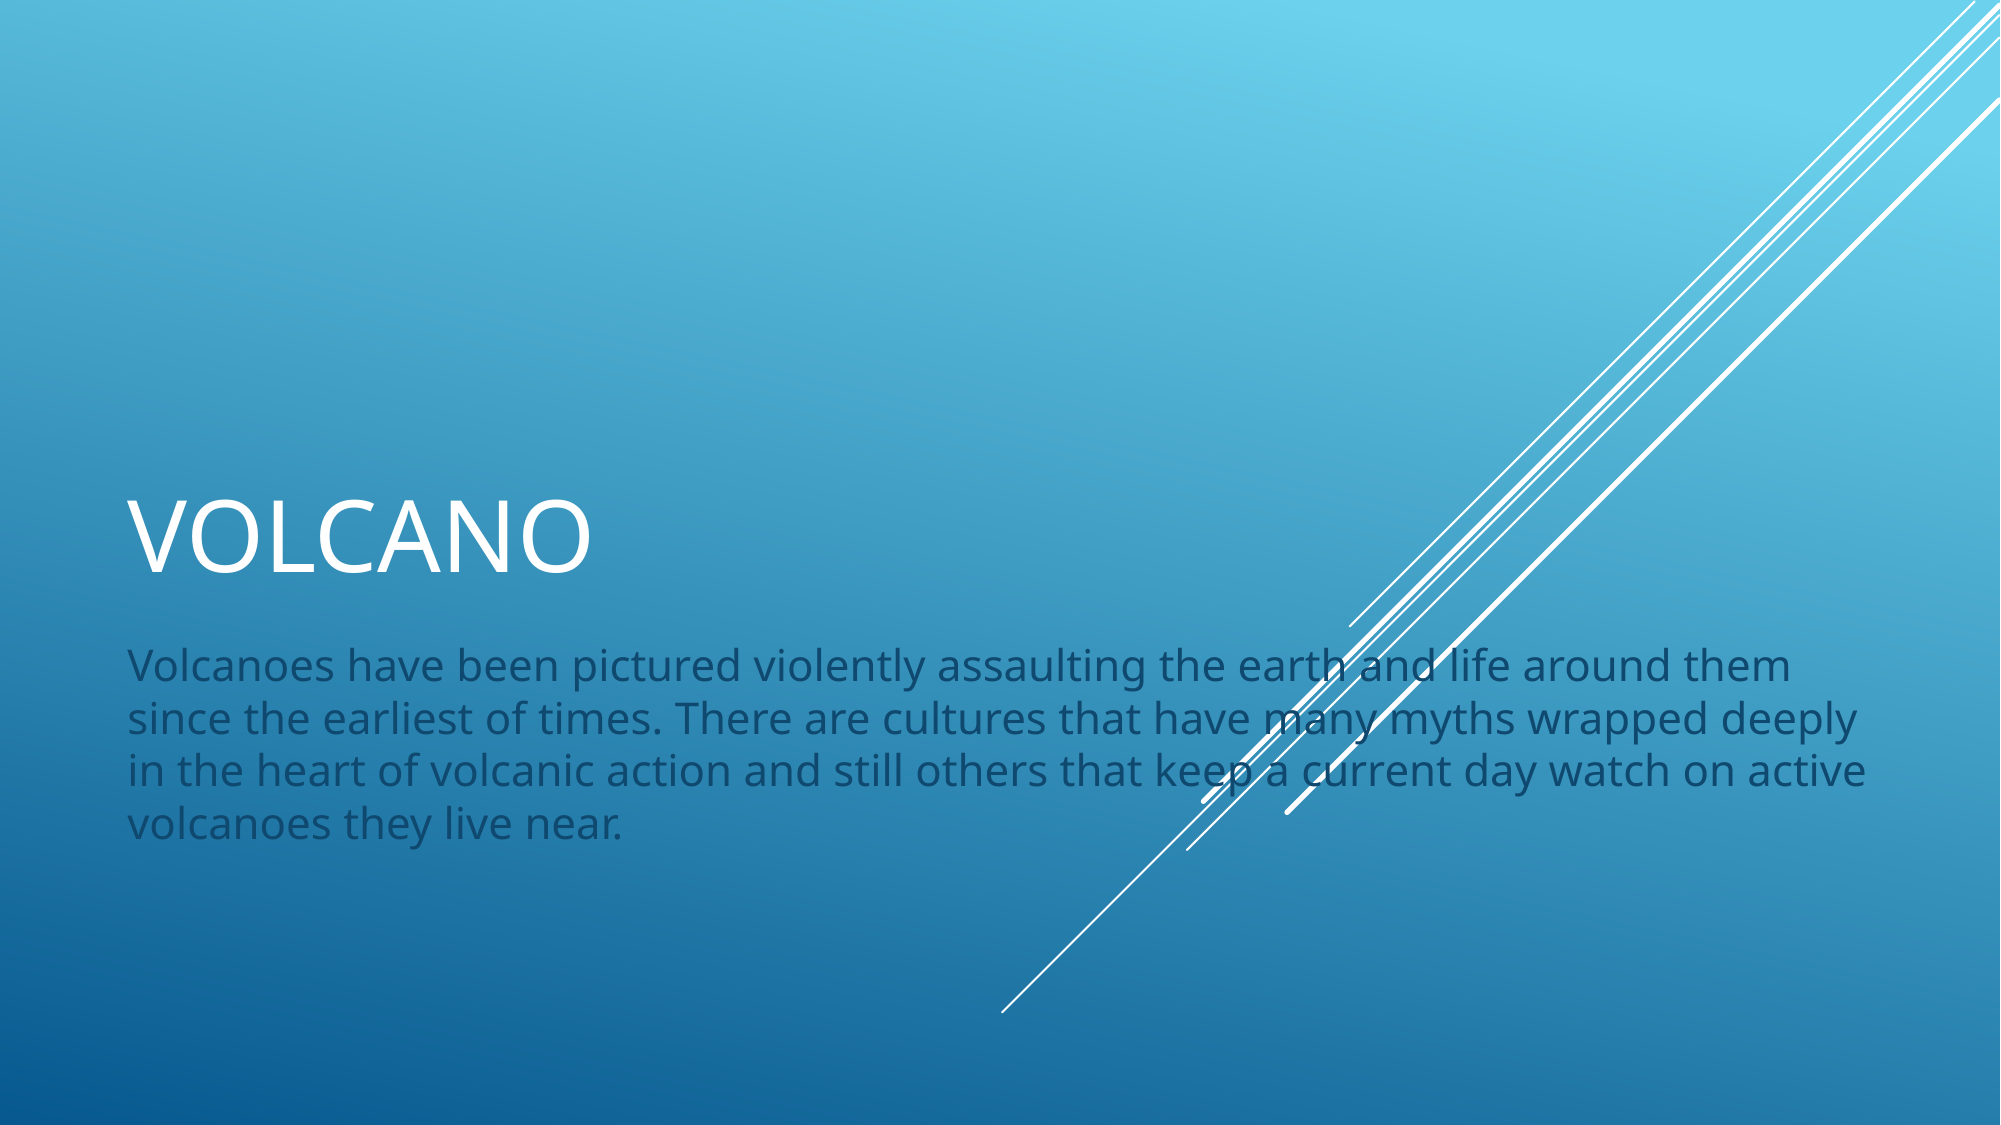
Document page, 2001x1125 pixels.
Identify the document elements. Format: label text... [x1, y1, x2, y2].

title volcano [112, 112, 1425, 600]
subtitle Volcanoes have been pictured violently assaulting the earth and life around them since the earliest of times. There are cultures that have many myths wrapped deeply in the heart of volcanic action and still others that keep a current day watch on active volcanoes they live near. [112, 630, 1908, 1118]
